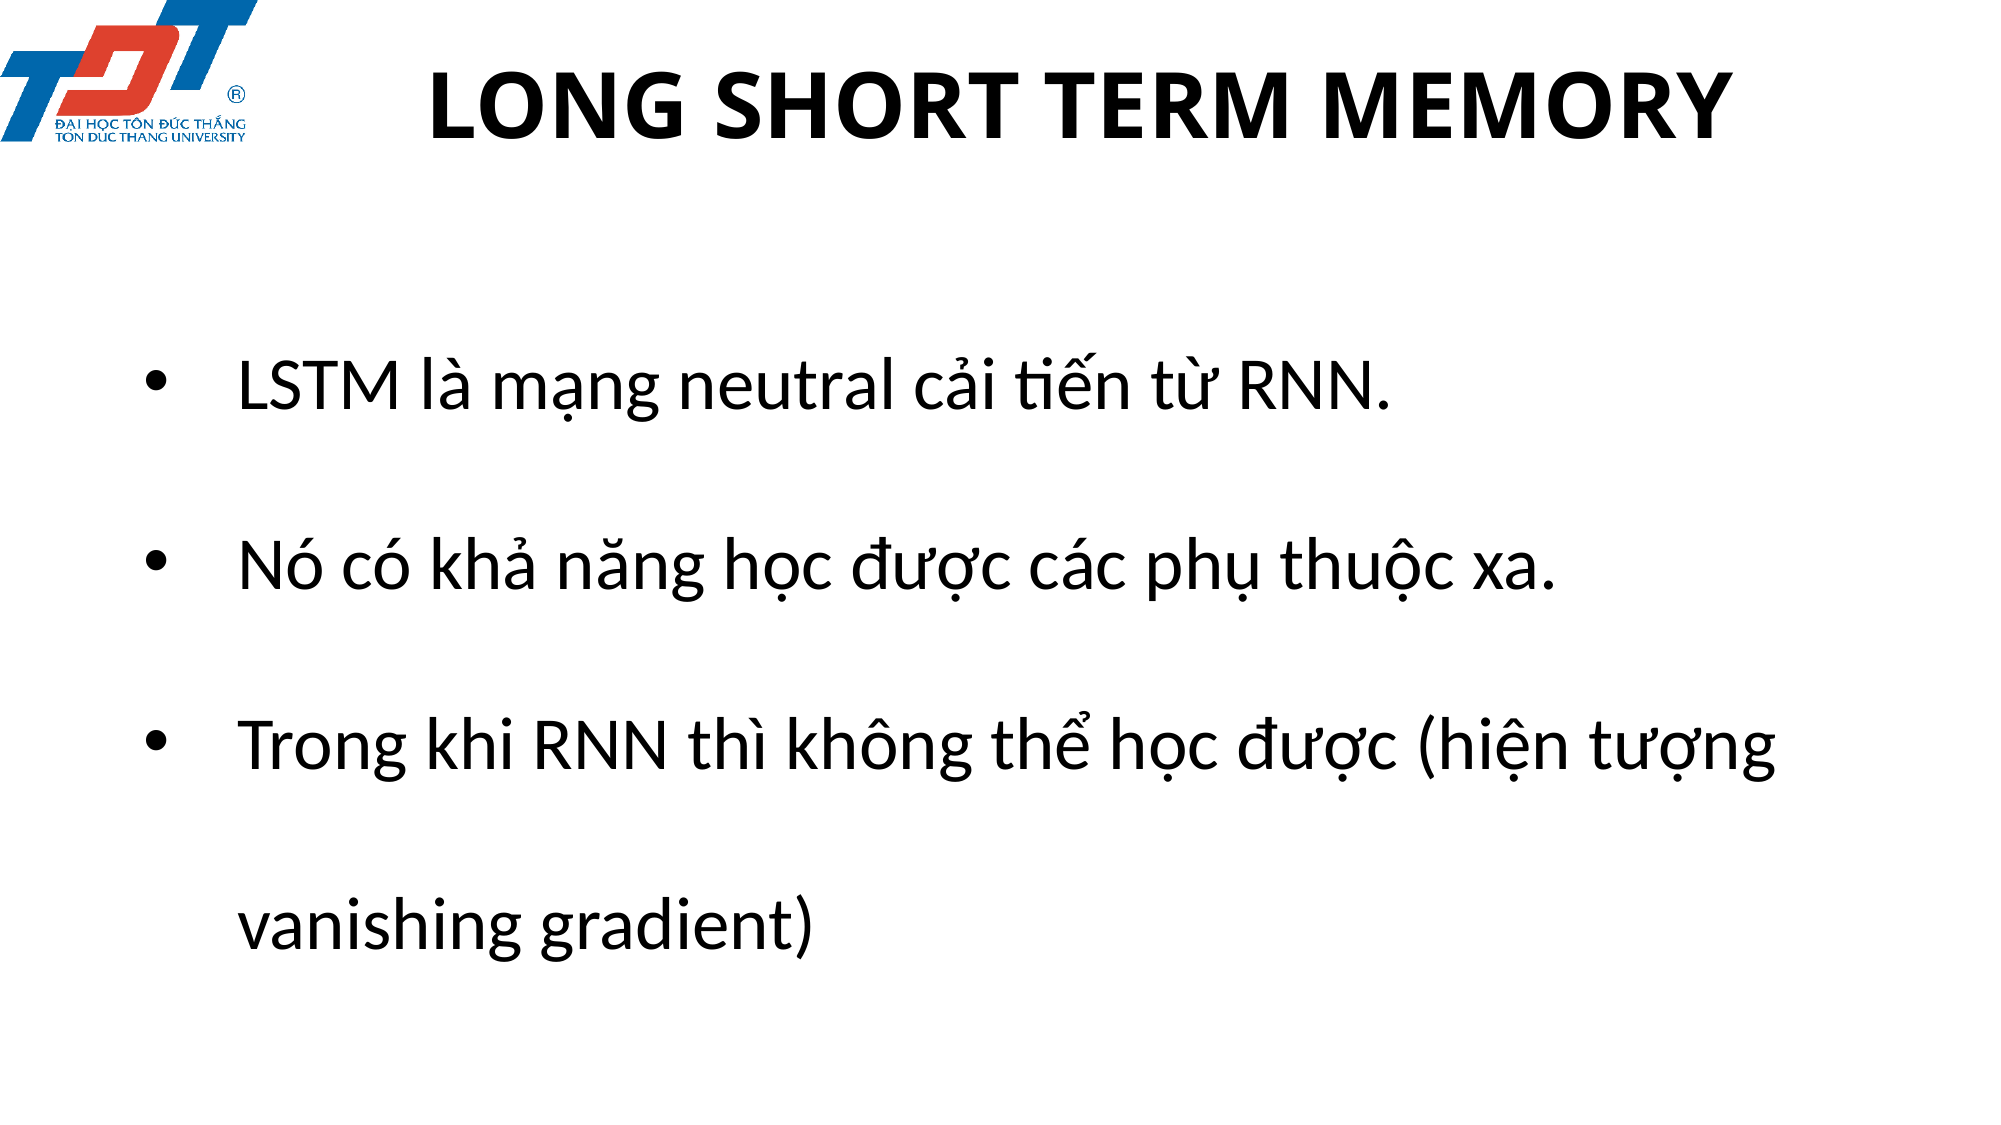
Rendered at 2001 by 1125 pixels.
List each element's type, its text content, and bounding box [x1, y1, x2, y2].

title LONG SHORT TERM MEMORY [217, 0, 1943, 218]
text_box LSTM là mạng neutral cải tiến từ RNN. Nó có khả năng học được các phụ thuộc xa. Trong khi RNN thì không thể học được (hiện tượng vanishing gradient) [128, 236, 1908, 972]
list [0, 0, 258, 143]
